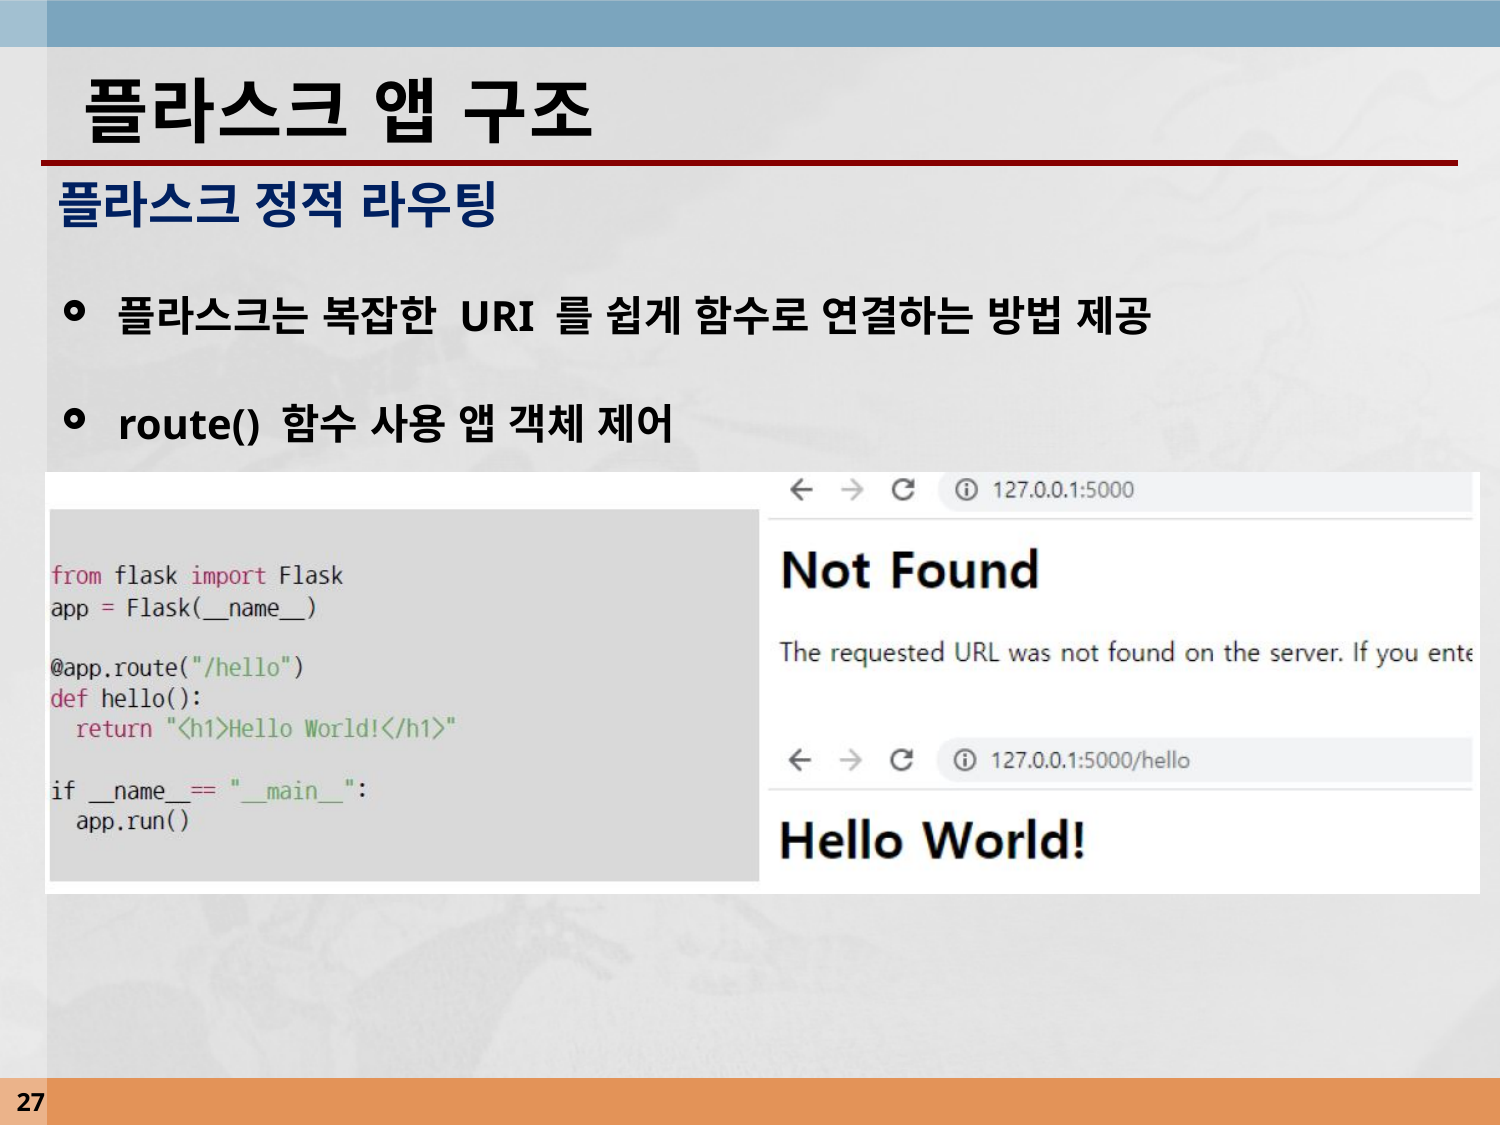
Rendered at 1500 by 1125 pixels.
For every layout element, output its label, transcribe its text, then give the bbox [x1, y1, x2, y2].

picture [45, 472, 1480, 894]
title 플라스크 앱 구조 [69, 0, 1499, 160]
list 플라스크는 복잡한 URI 를 쉽게 함수로 연결하는 방법 제공 route() 함수 사용 앱 객체 제어 [46, 231, 1499, 1080]
text_box 플라스크 정적 라우팅 [42, 172, 1477, 266]
